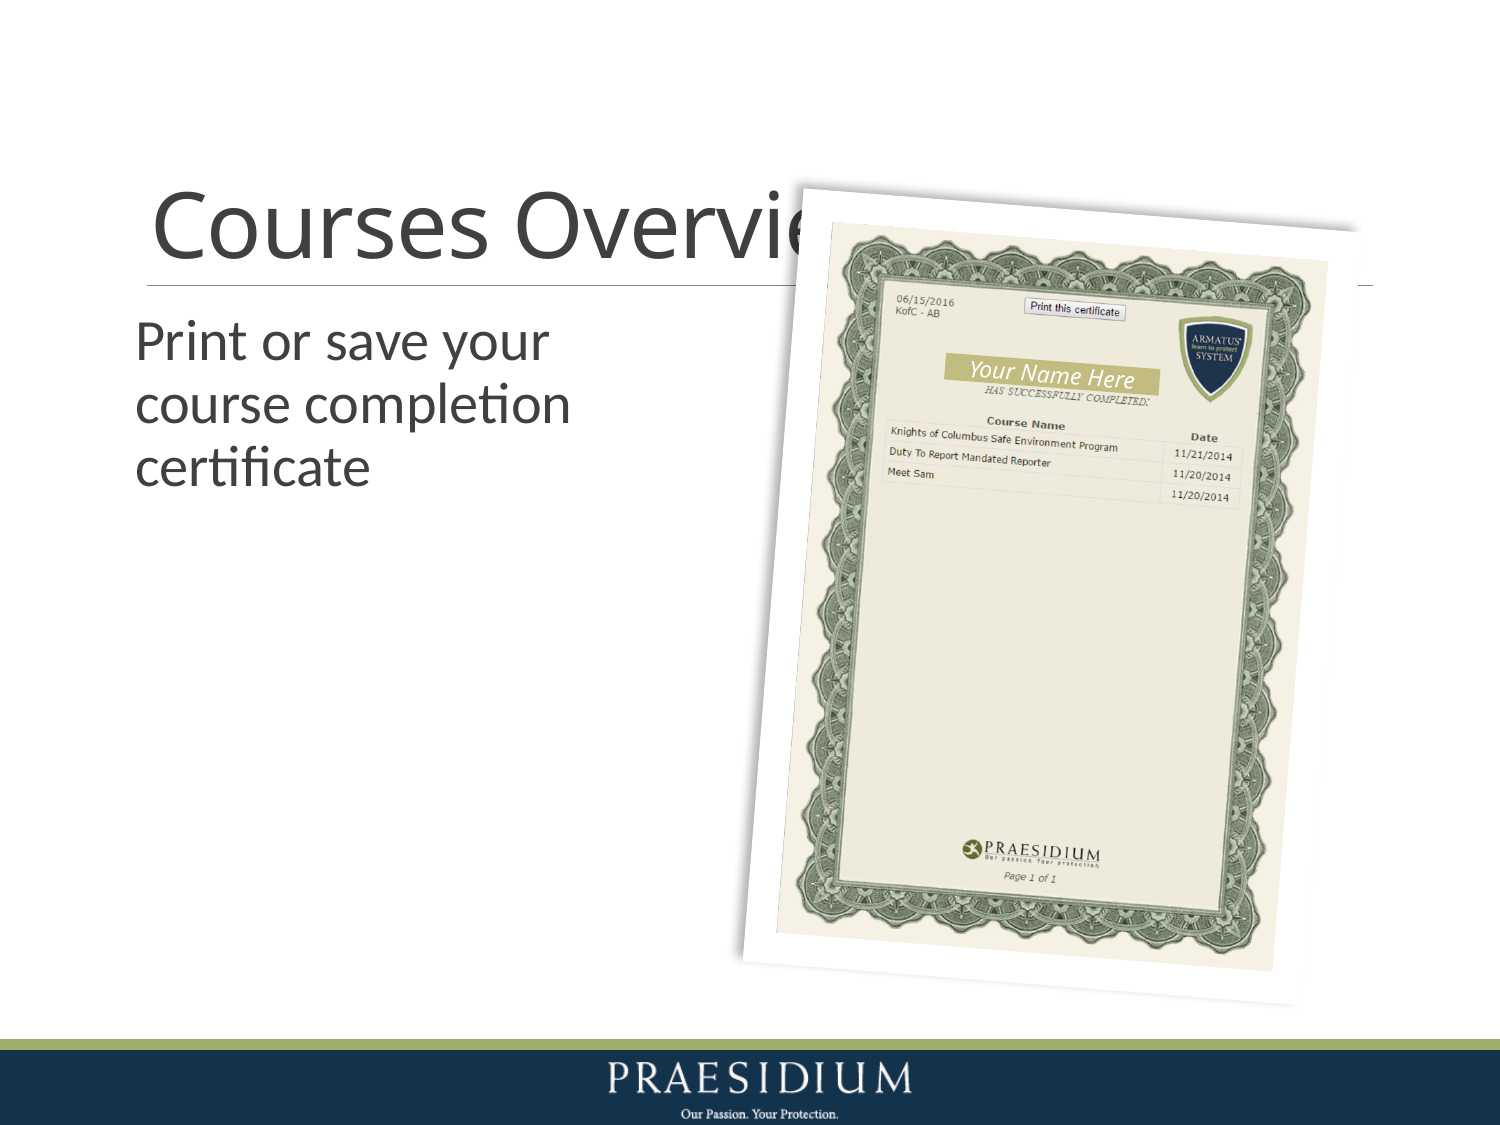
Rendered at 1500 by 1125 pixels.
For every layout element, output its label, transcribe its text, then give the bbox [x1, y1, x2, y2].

title Courses Overview [135, 47, 1373, 285]
picture [608, 1061, 912, 1119]
picture [777, 223, 1328, 971]
list Print or save your course completion certificate [135, 302, 694, 963]
